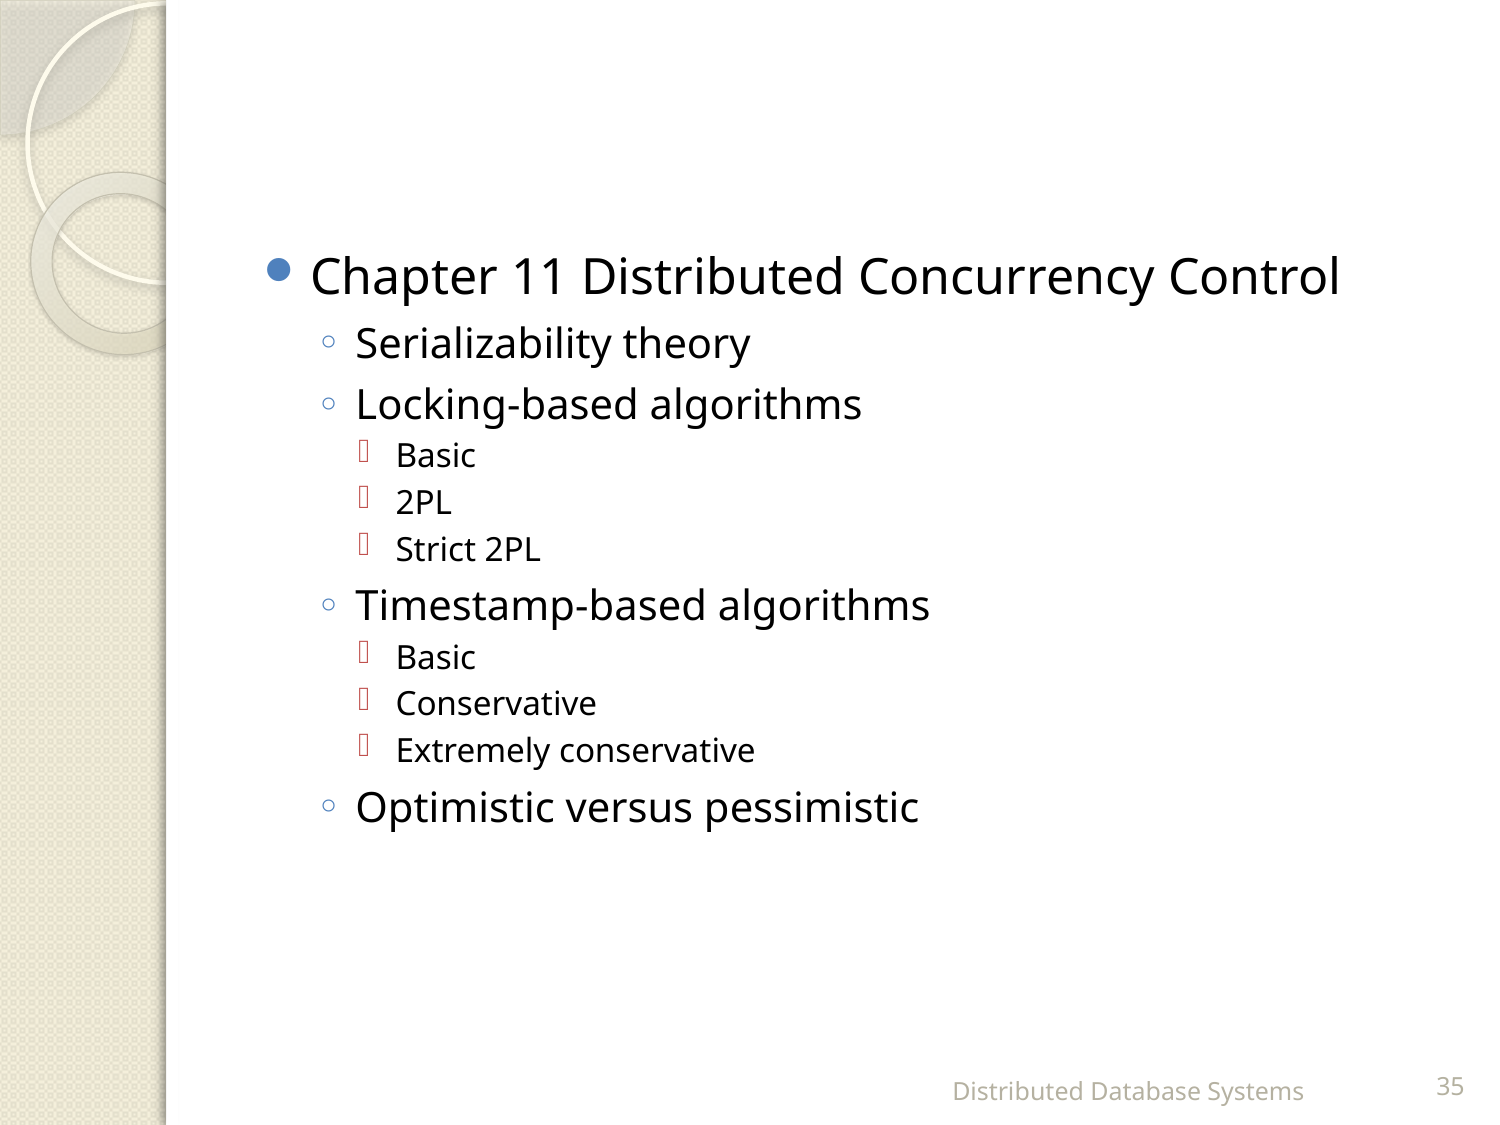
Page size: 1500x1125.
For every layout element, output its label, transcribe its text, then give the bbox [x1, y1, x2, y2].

list Chapter 11 Distributed Concurrency Control Serializability theory Locking-based algorithms Basic 2PL Strict 2PL Timestamp-based algorithms Basic Conservative Extremely conservative Optimistic versus pessimistic [235, 237, 1466, 1025]
slide_number 35 [1413, 1034, 1488, 1113]
footer Distributed Database Systems [937, 1034, 1413, 1113]
